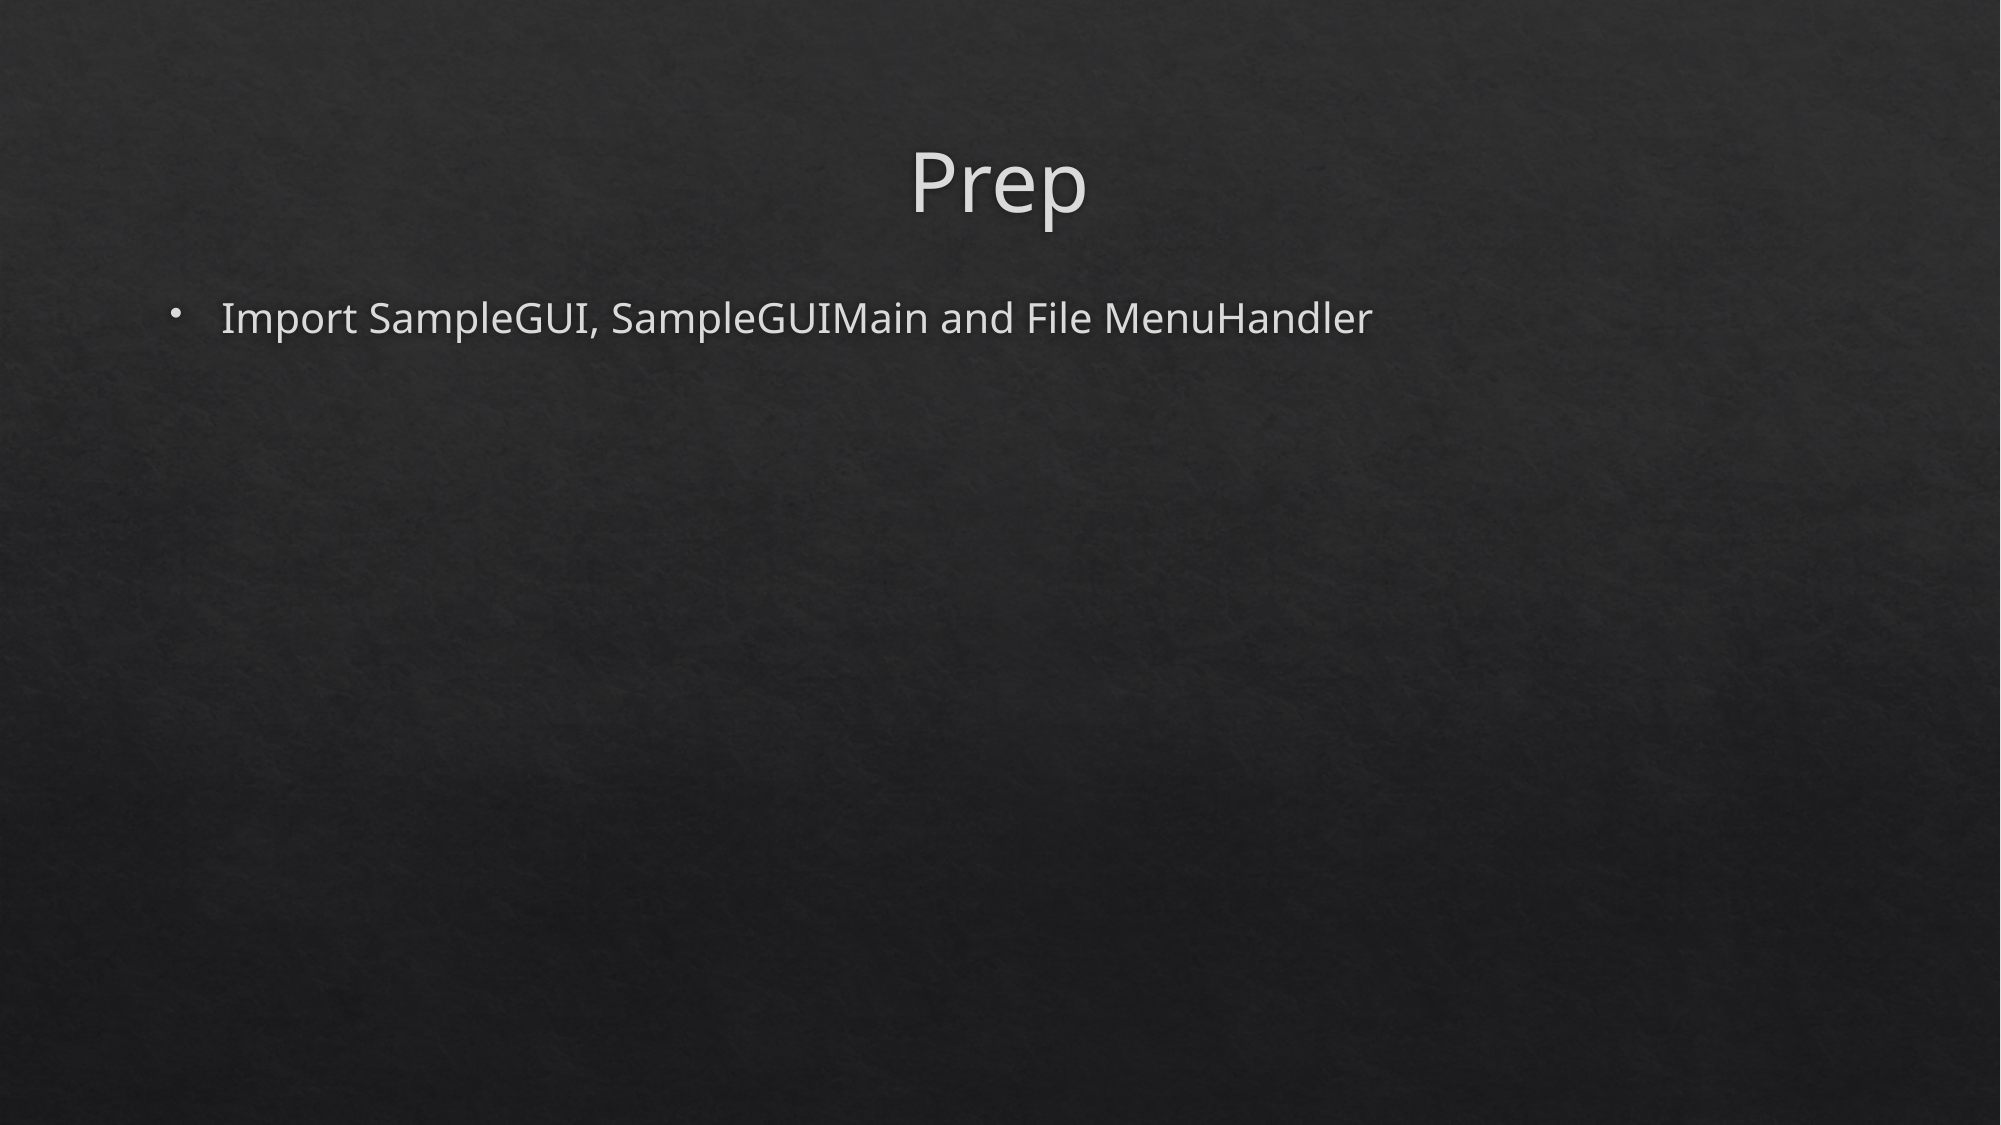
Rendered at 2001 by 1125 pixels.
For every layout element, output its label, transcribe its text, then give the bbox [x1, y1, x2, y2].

title Prep [149, 99, 1849, 260]
list Import SampleGUI, SampleGUIMain and File MenuHandler [149, 284, 1849, 950]
